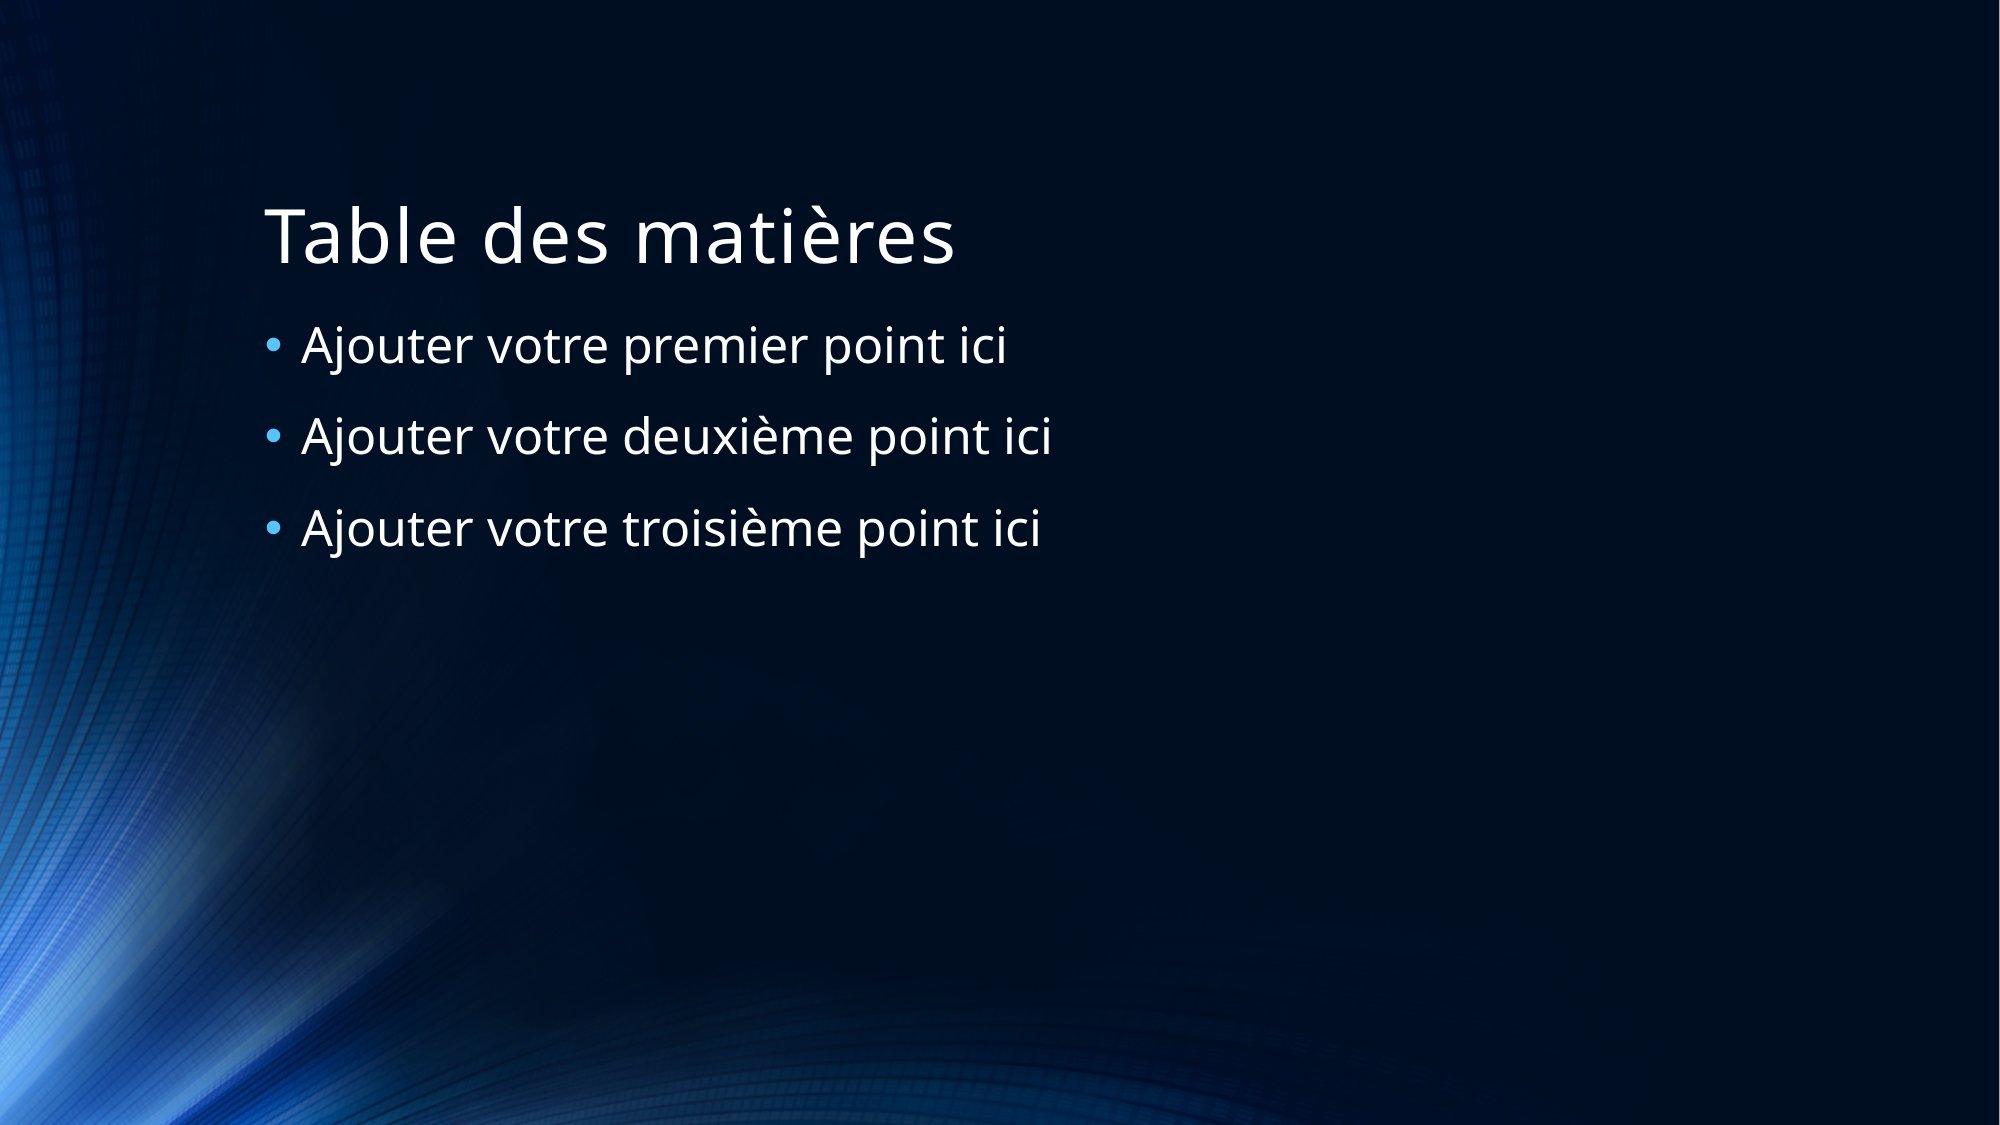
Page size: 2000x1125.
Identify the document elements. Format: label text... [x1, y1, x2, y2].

title Table des matières [249, 62, 1750, 288]
picture [0, 0, 2000, 1125]
list Ajouter votre premier point ici Ajouter votre deuxième point ici Ajouter votre troisième point ici [249, 312, 1749, 988]
